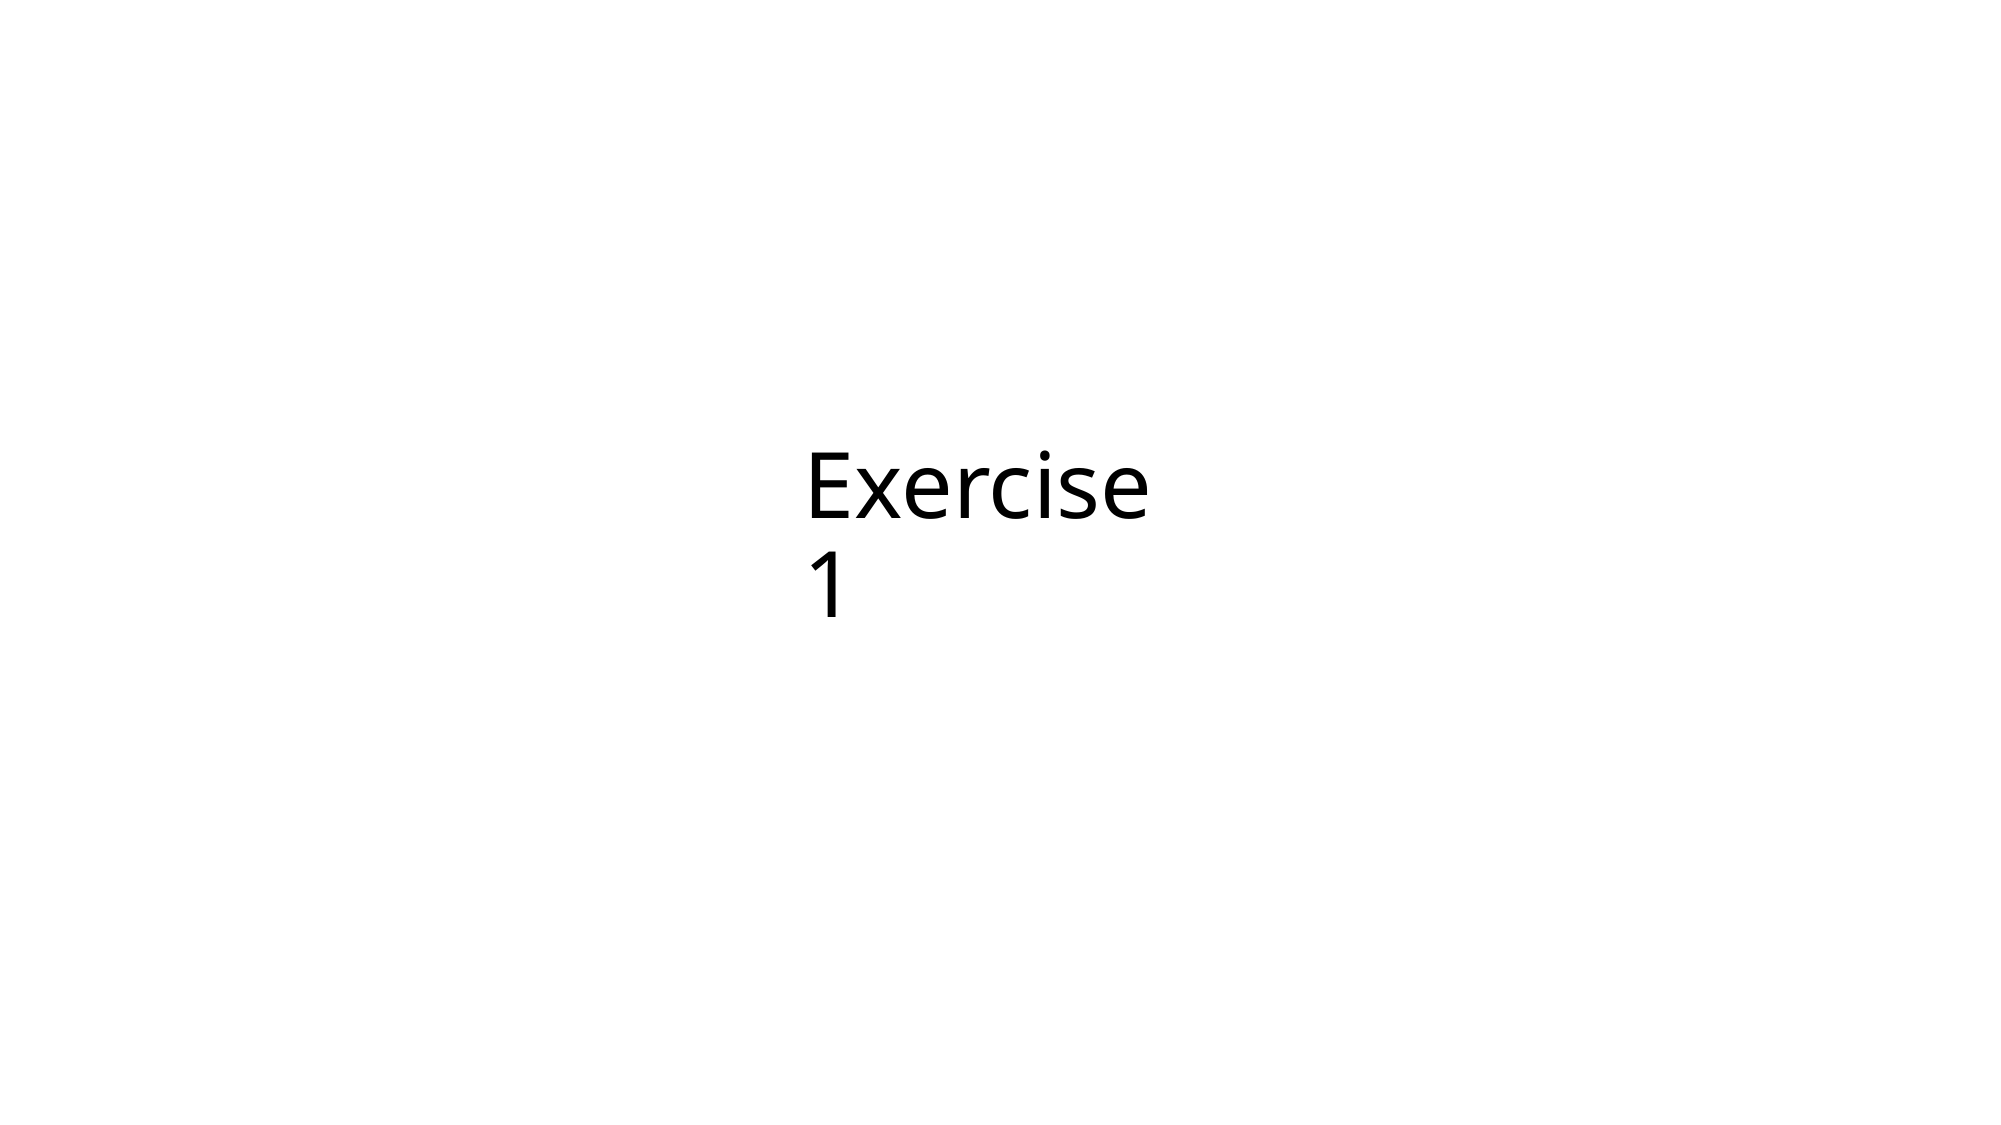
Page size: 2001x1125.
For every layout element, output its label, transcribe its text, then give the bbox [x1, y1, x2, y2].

title Exercise 1 [788, 444, 1234, 632]
